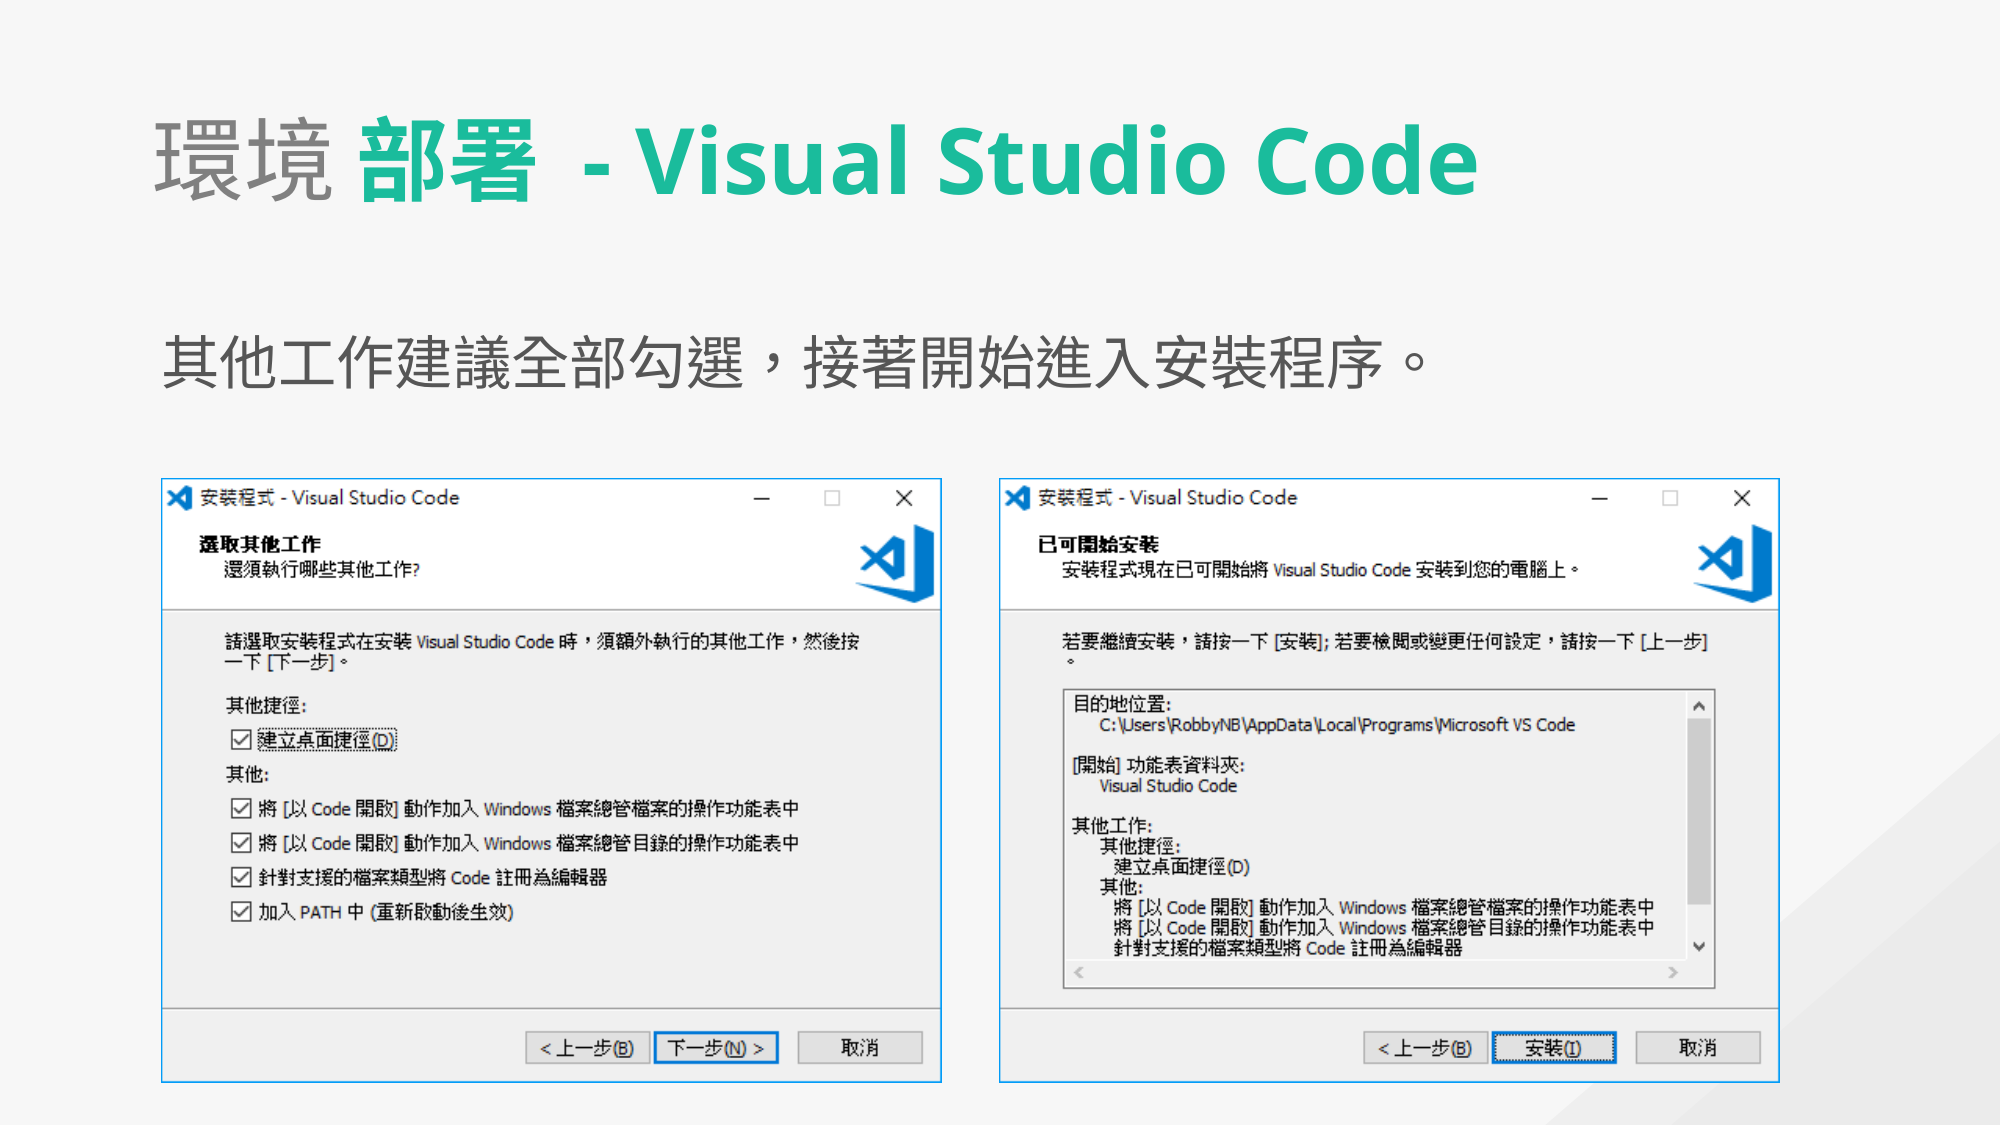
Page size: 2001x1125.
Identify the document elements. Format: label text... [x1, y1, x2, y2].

picture [999, 478, 1780, 1084]
text_box 其他工作建議全部勾選，接著開始進入安裝程序。 [161, 304, 1839, 404]
picture [161, 478, 942, 1084]
text_box 環境 部署 - Visual Studio Code [137, 108, 1650, 224]
